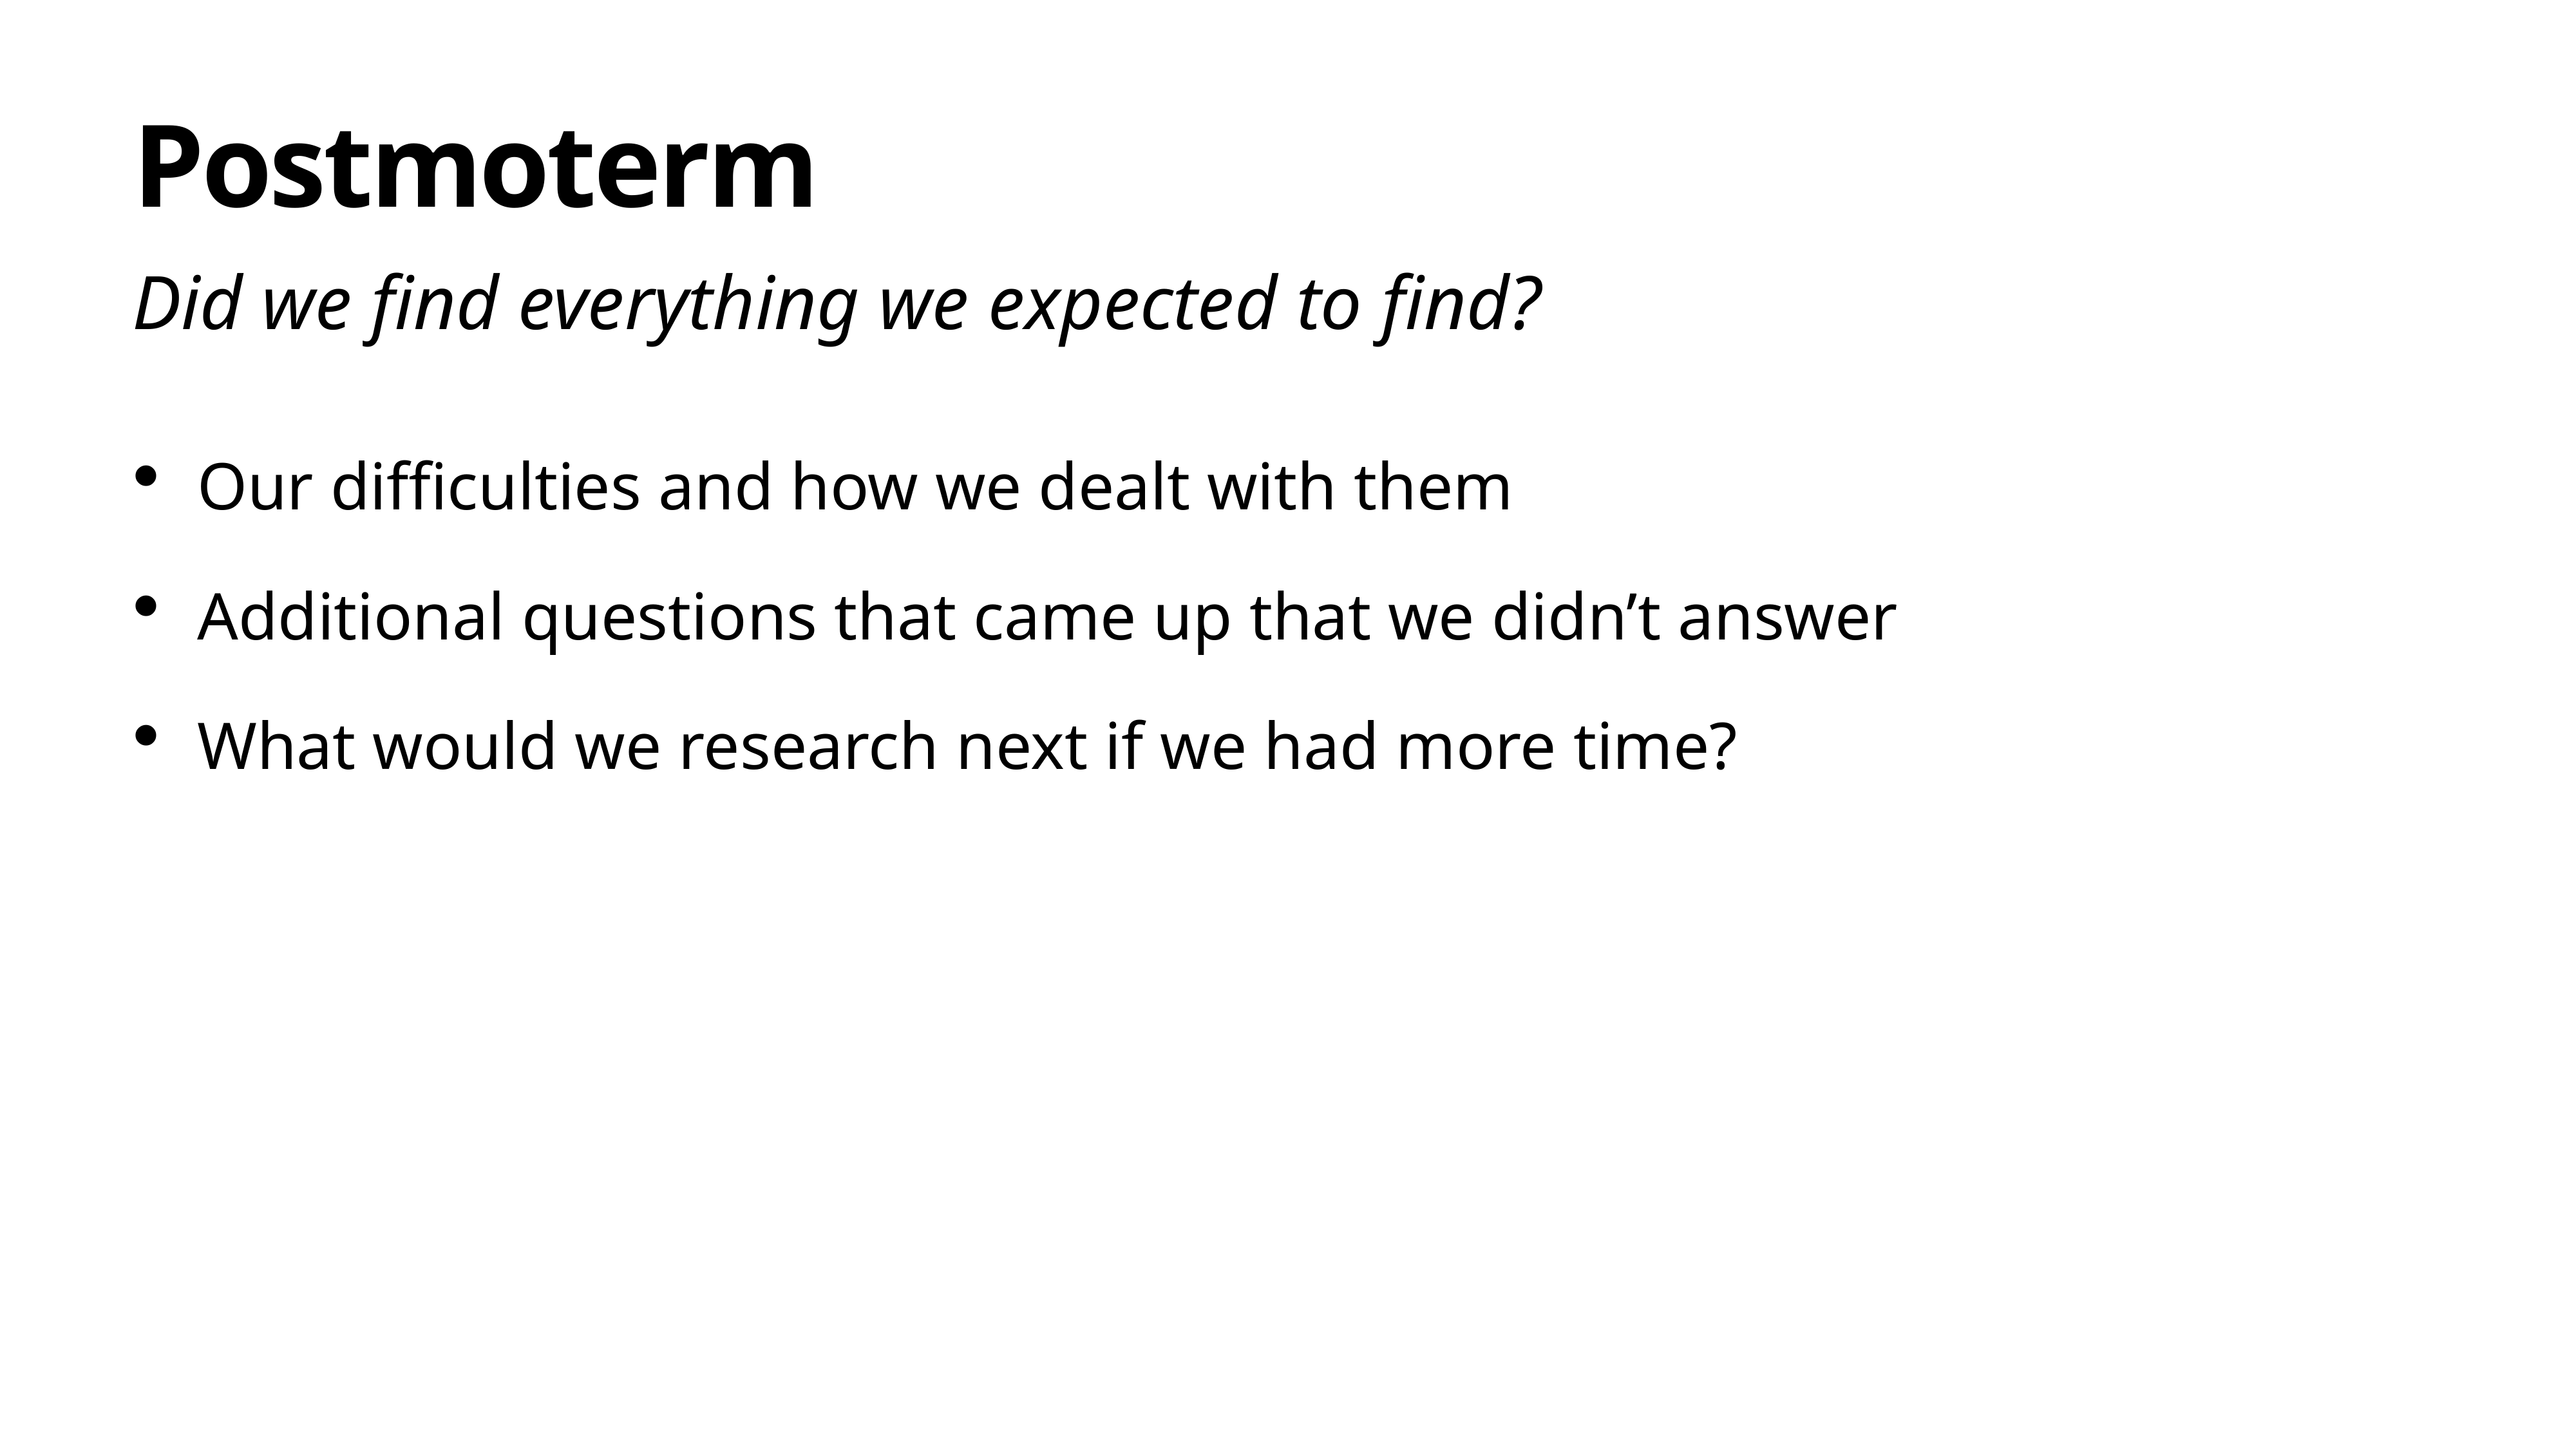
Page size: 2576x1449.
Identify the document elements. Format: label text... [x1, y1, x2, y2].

list Did we find everything we expected to find? [127, 250, 2449, 350]
title Postmoterm [127, 113, 2449, 250]
list Our difficulties and how we dealt with them Additional questions that came up that we didn’t answer What would we research next if we had more time? [127, 448, 2449, 1321]
